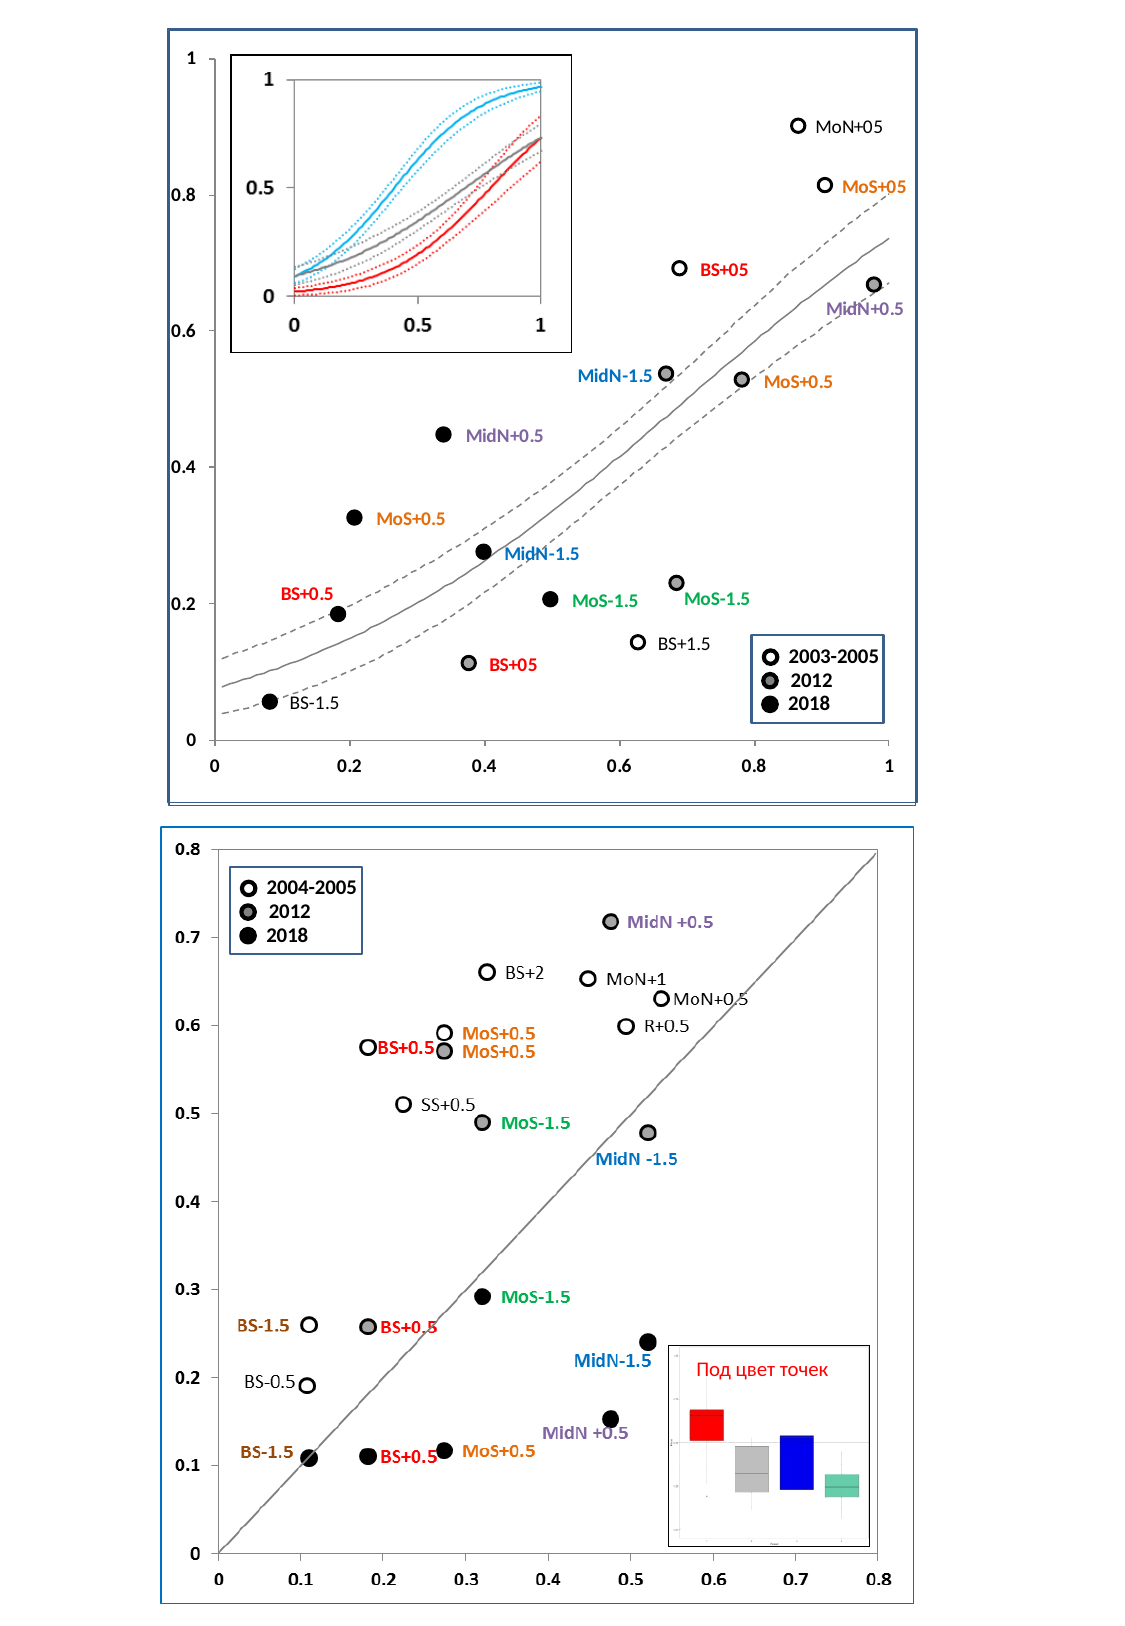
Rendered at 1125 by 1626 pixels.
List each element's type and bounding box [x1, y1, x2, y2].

picture [160, 20, 924, 1605]
